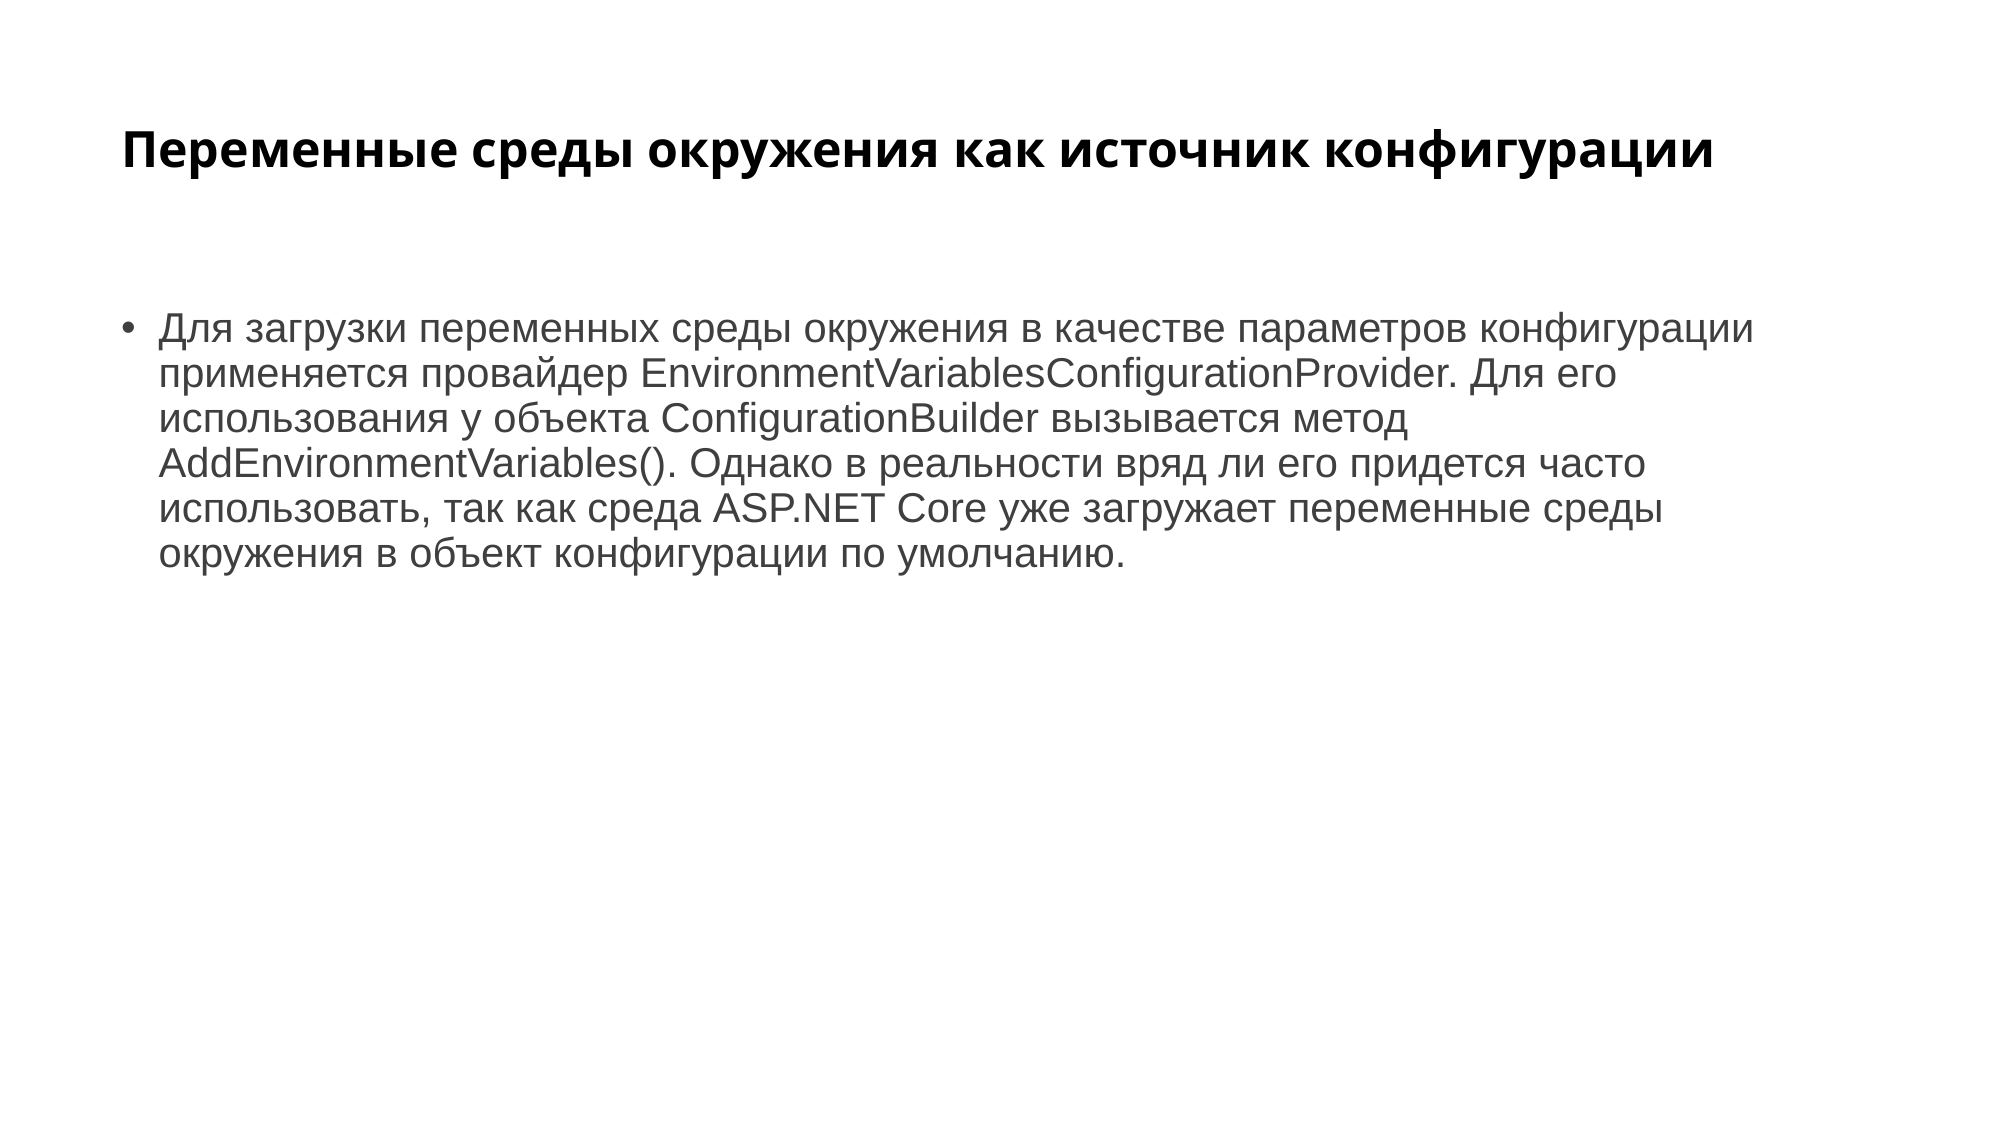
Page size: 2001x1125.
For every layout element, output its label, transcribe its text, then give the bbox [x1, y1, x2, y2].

title Переменные среды окружения как источник конфигурации [106, 42, 1832, 260]
list Для загрузки переменных среды окружения в качестве параметров конфигурации применяется провайдер EnvironmentVariablesConfigurationProvider. Для его использования у объекта ConfigurationBuilder вызывается метод AddEnvironmentVariables(). Однако в реальности вряд ли его придется часто использовать, так как среда ASP.NET Core уже загружает переменные среды окружения в объект конфигурации по умолчанию. [106, 299, 1832, 1014]
